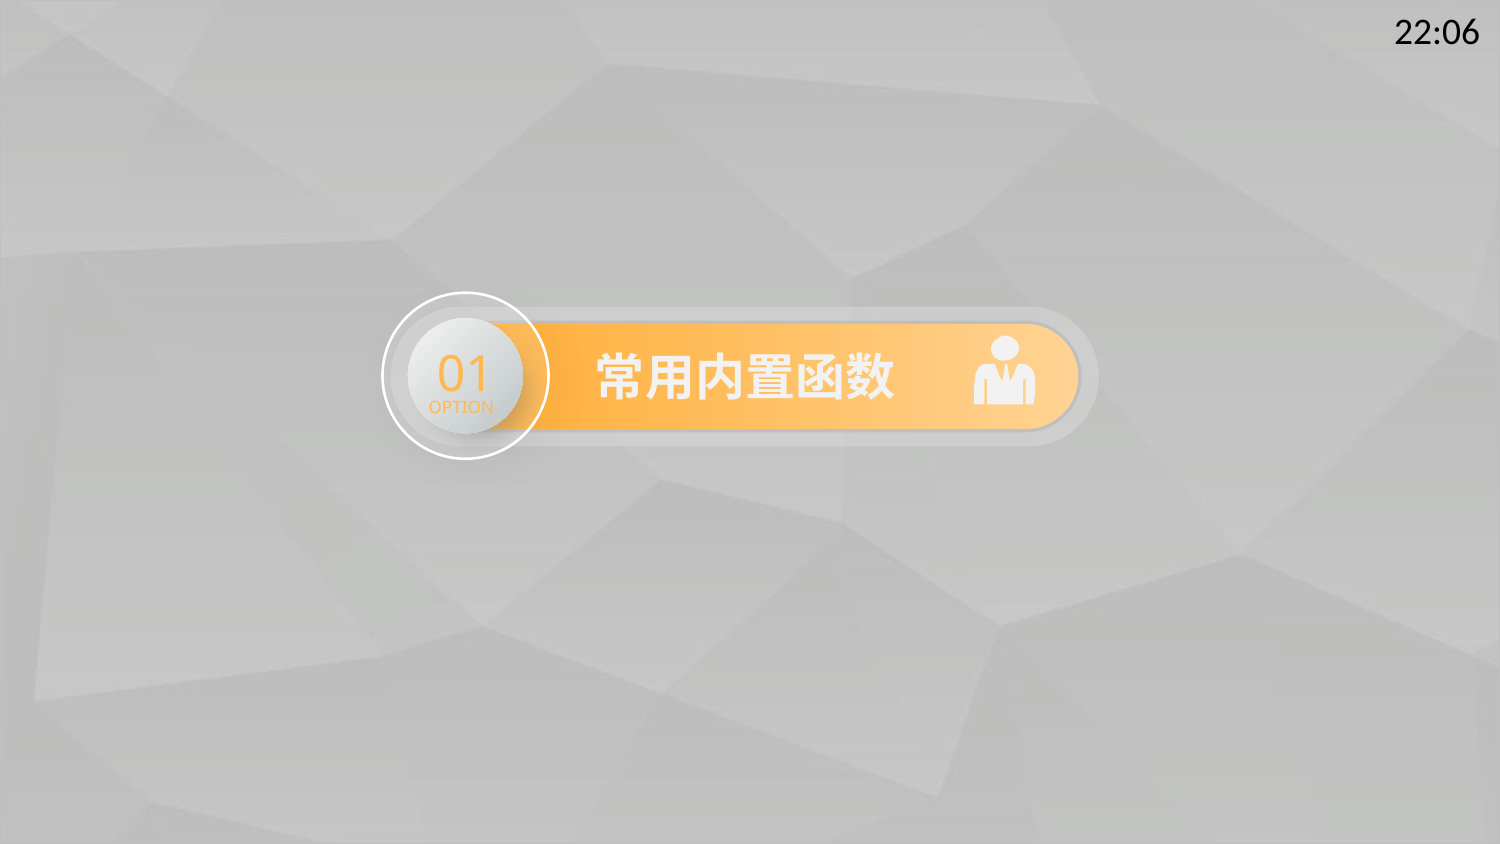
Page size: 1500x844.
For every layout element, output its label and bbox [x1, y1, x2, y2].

text_box [382, 292, 575, 519]
text_box [580, 335, 1036, 414]
picture [1, 1, 1499, 843]
text_box [575, 306, 1099, 447]
